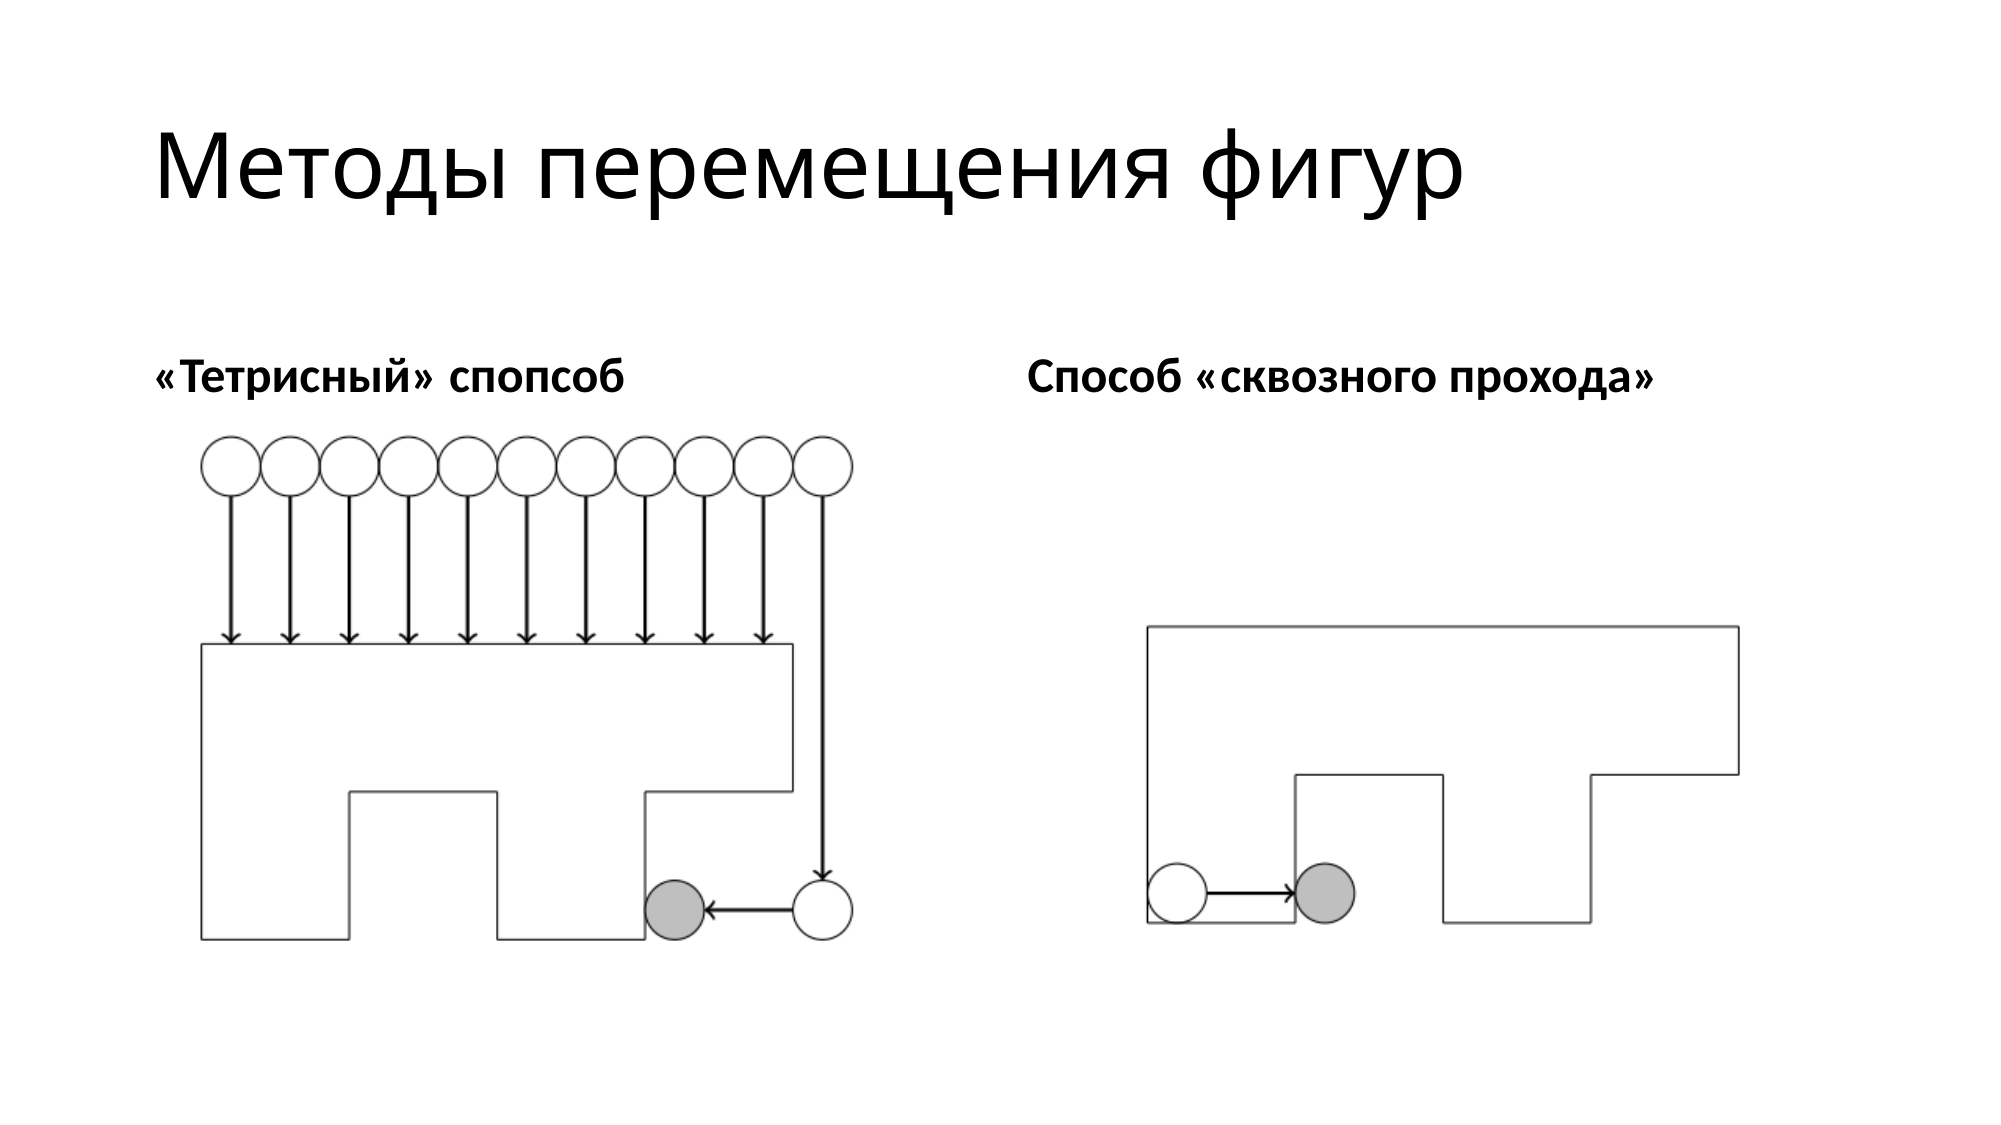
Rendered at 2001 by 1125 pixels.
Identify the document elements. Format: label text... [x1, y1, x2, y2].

title Методы перемещения фигур [137, 59, 1863, 278]
list Способ «сквозного прохода» [1012, 275, 1863, 411]
list «Тетрисный» спопсоб [137, 275, 984, 411]
picture [157, 412, 891, 1016]
picture [1050, 569, 1826, 997]
